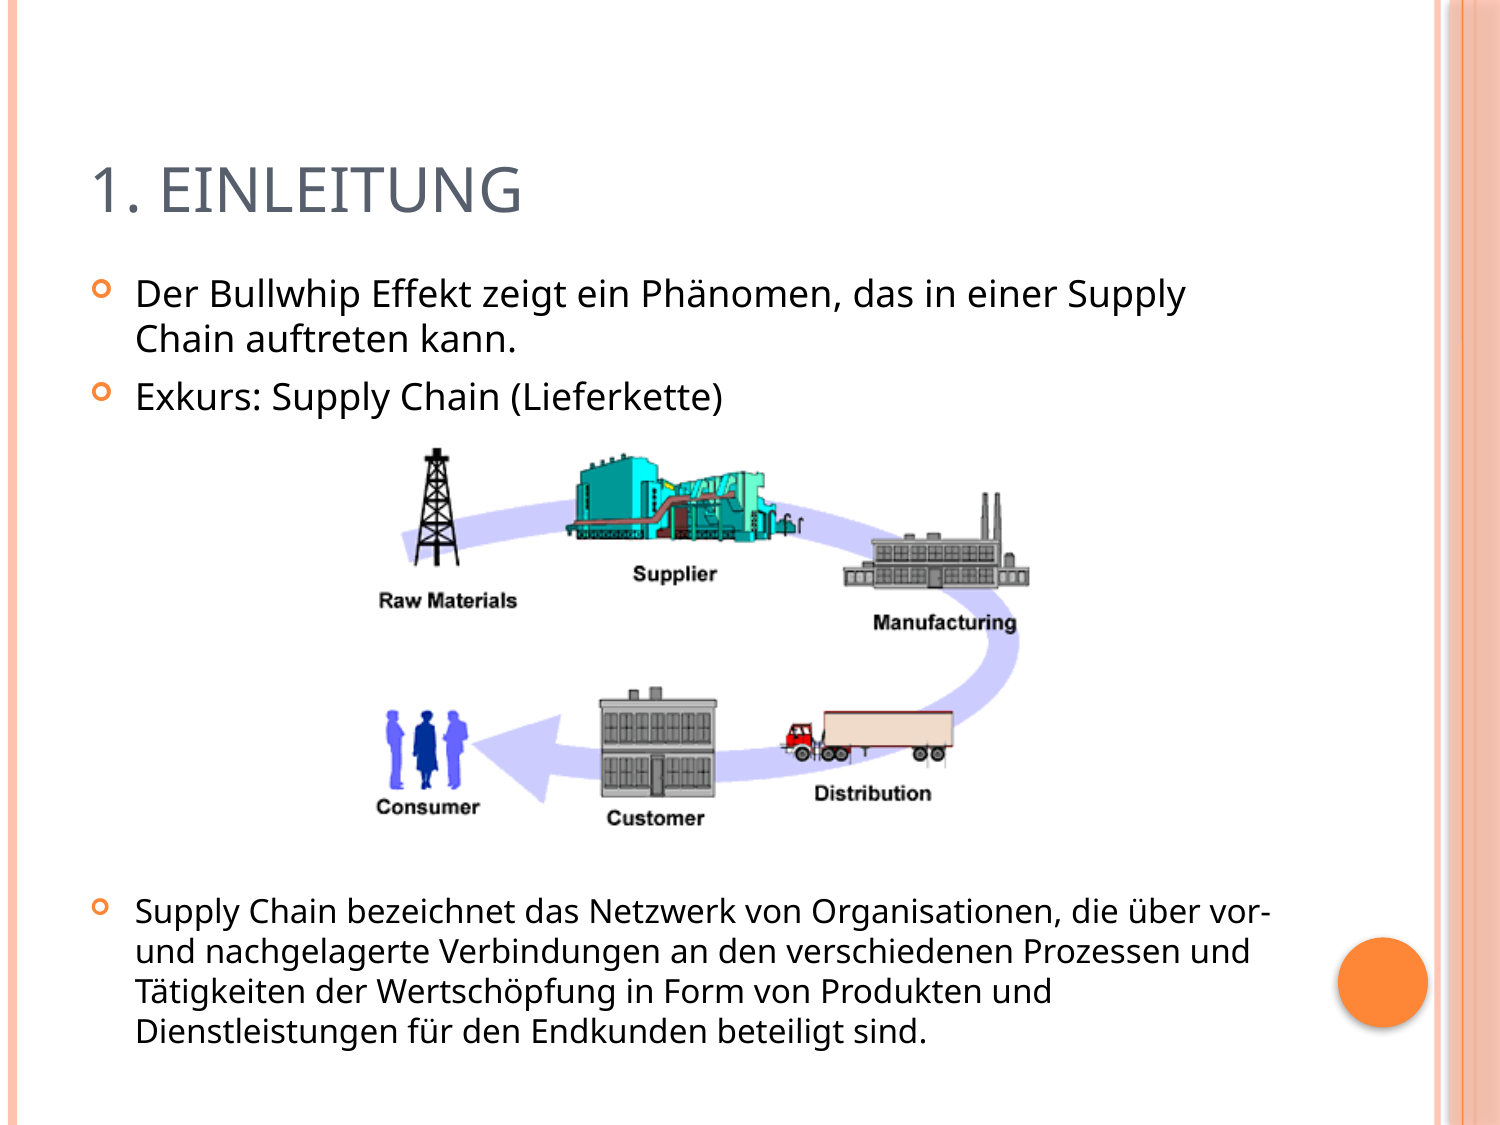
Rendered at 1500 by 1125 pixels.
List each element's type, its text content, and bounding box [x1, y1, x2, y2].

picture [359, 432, 1046, 843]
list Der Bullwhip Effekt zeigt ein Phänomen, das in einer Supply Chain auftreten kann. Exkurs: Supply Chain (Lieferkette) Supply Chain bezeichnet das Netzwerk von Organisationen, die über vor- und nachgelagerte Verbindungen an den verschiedenen Prozessen und Tätigkeiten der Wertschöpfung in Form von Produkten und Dienstleistungen für den Endkunden beteiligt sind. [75, 262, 1300, 1062]
title 1. Einleitung [75, 45, 1300, 233]
